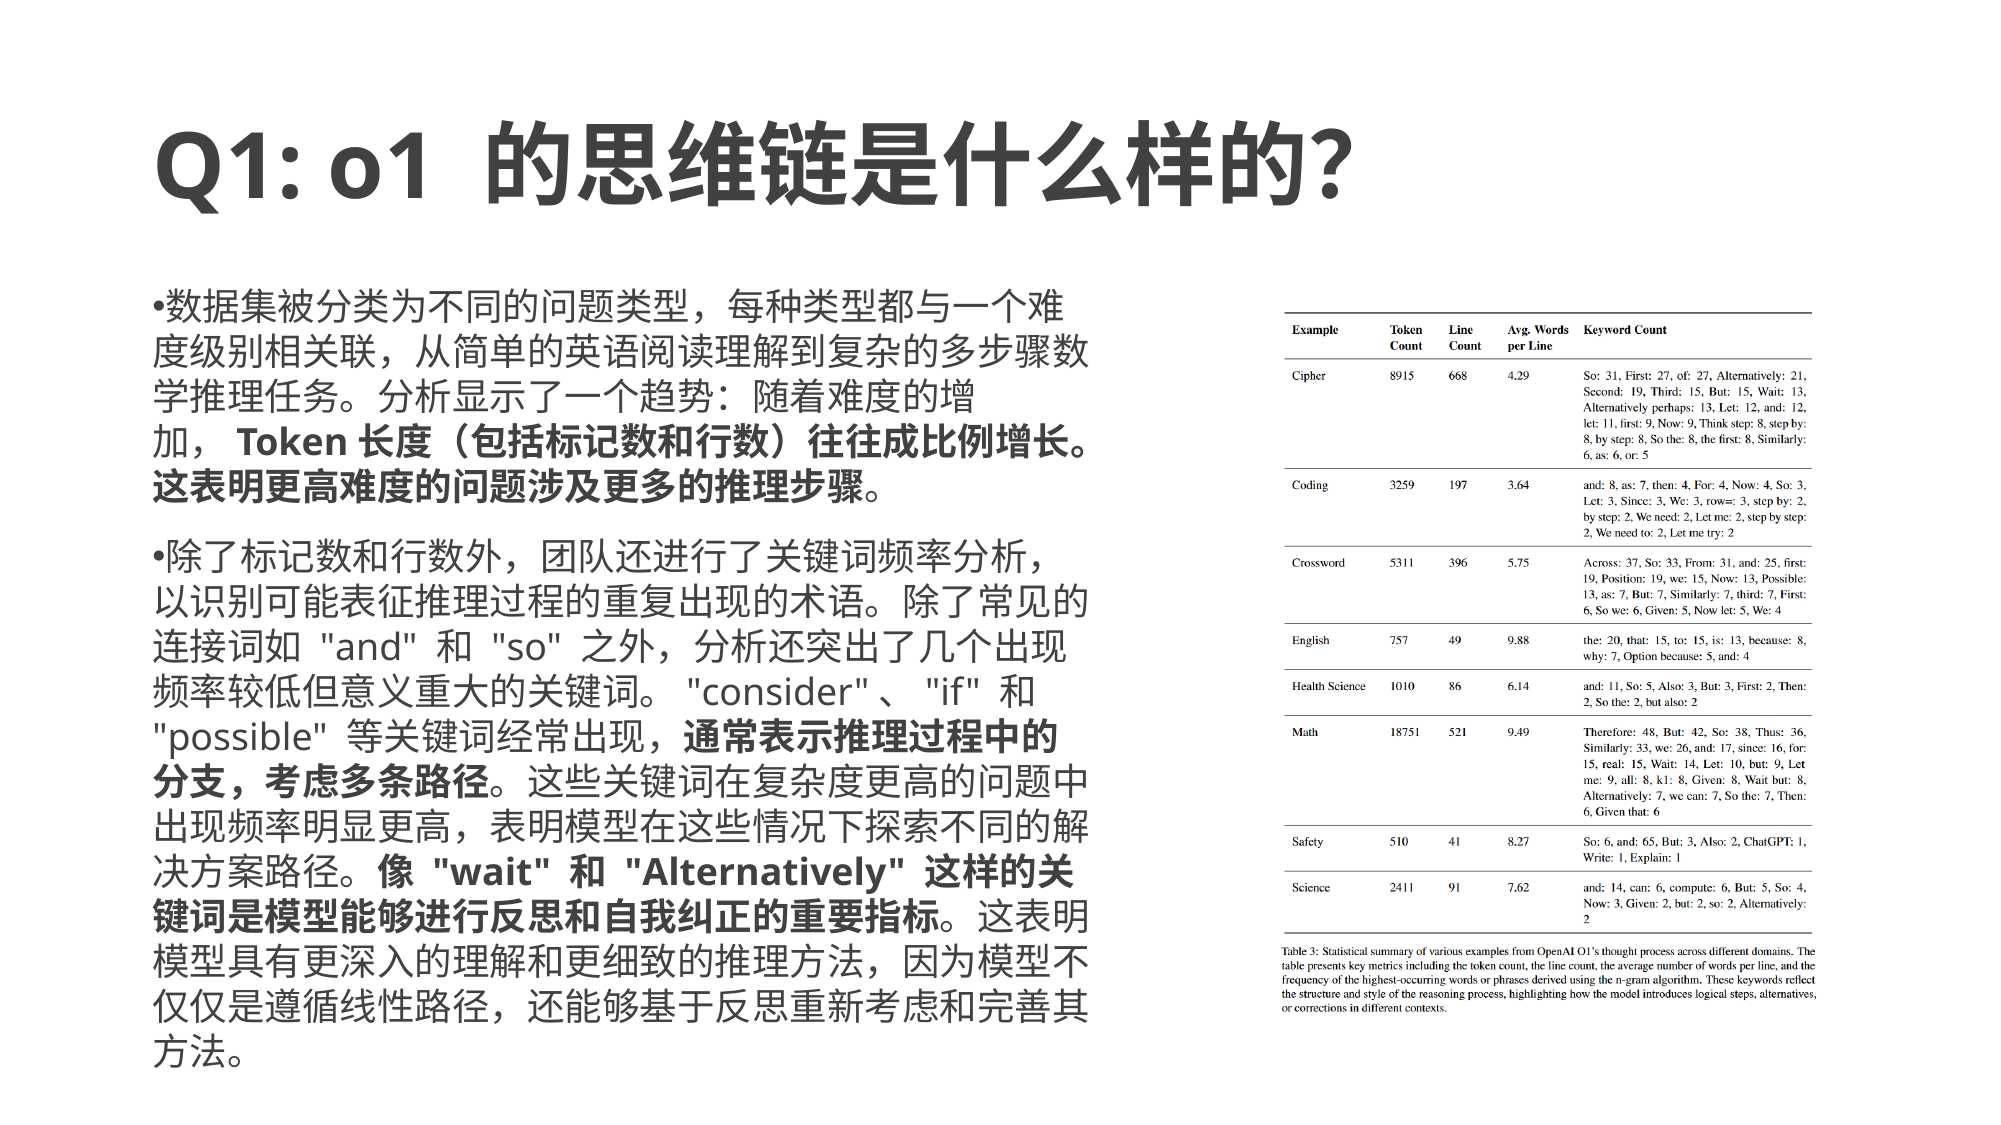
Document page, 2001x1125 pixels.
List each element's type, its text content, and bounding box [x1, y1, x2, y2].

text_box 数据集被分类为不同的问题类型，每种类型都与一个难度级别相关联，从简单的英语阅读理解到复杂的多步骤数学推理任务。分析显示了一个趋势：随着难度的增加，Token长度（包括标记数和行数）往往成比例增长。这表明更高难度的问题涉及更多的推理步骤。 除了标记数和行数外，团队还进行了关键词频率分析，以识别可能表征推理过程的重复出现的术语。除了常见的连接词如 "and" 和 "so" 之外，分析还突出了几个出现频率较低但意义重大的关键词。"consider"、"if" 和 "possible" 等关键词经常出现，通常表示推理过程中的分支，考虑多条路径。这些关键词在复杂度更高的问题中出现频率明显更高，表明模型在这些情况下探索不同的解决方案路径。像 "wait" 和 "Alternatively" 这样的关键词是模型能够进行反思和自我纠正的重要指标。这表明模型具有更深入的理解和更细致的推理方法，因为模型不仅仅是遵循线性路径，还能够基于反思重新考虑和完善其方法。 [137, 275, 1106, 1125]
title Q1: o1 的思维链是什么样的？ [137, 59, 1863, 278]
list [1270, 308, 1849, 1023]
